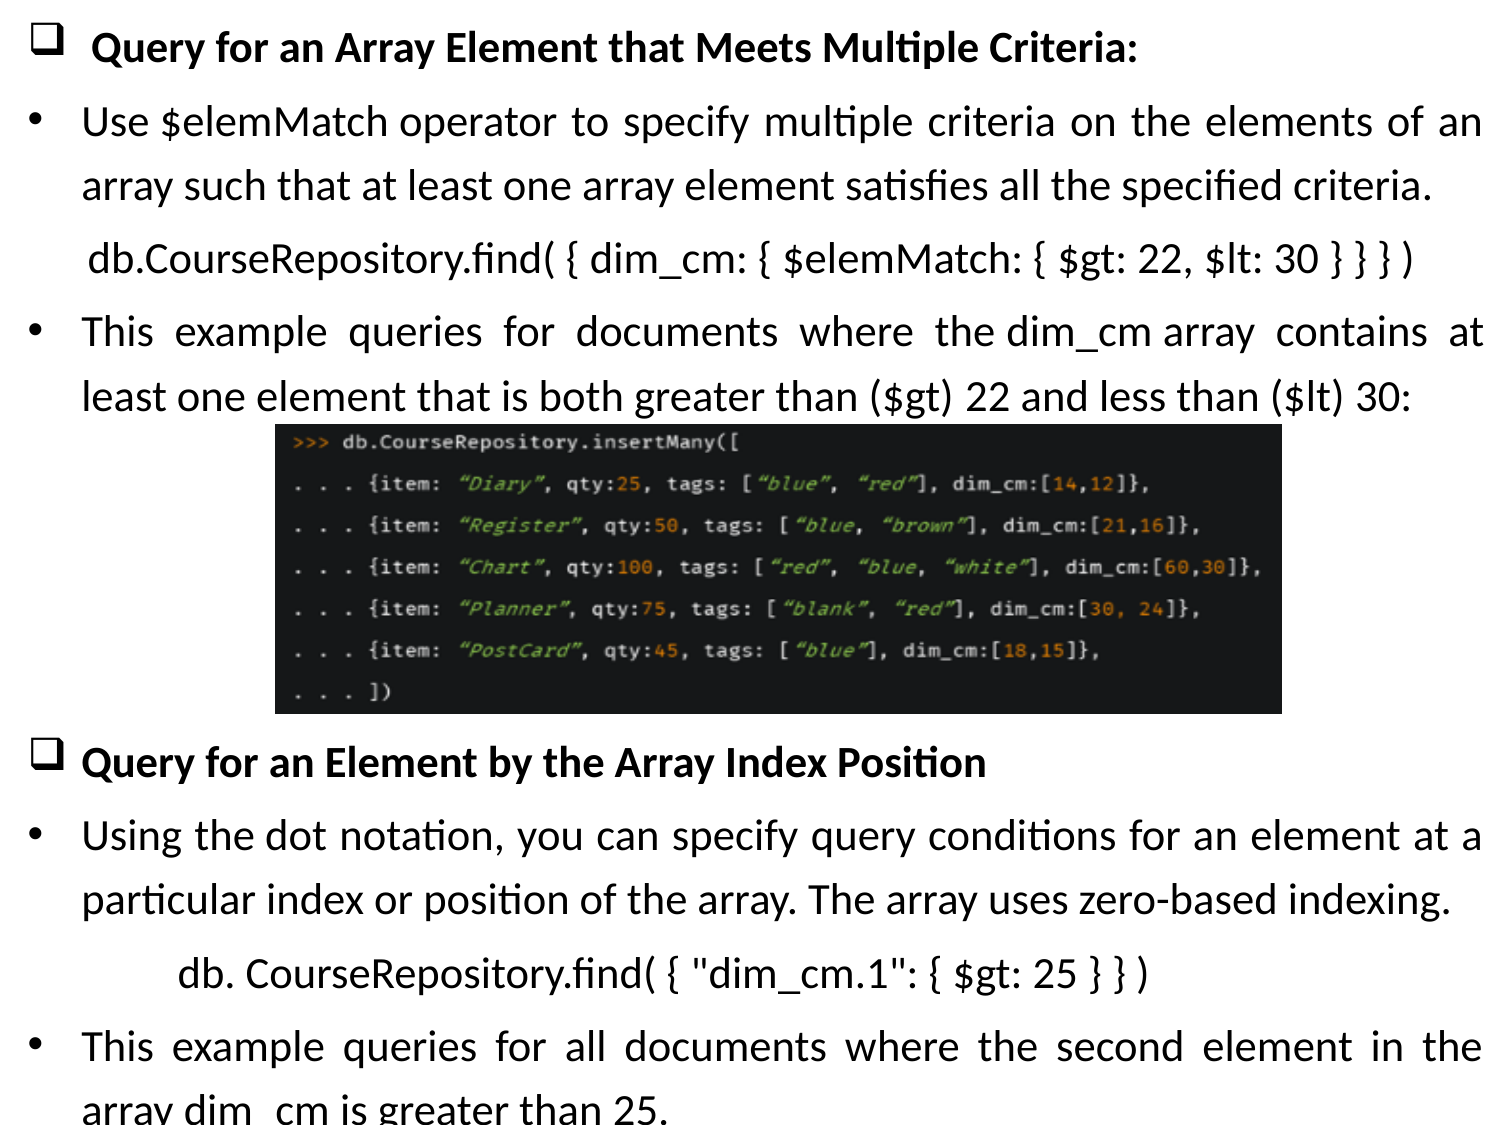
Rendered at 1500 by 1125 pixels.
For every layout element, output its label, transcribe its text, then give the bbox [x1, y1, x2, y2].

list Query for an Array Element that Meets Multiple Criteria: Use $elemMatch operator to specify multiple criteria on the elements of an array such that at least one array element satisfies all the specified criteria. db.CourseRepository.find( { dim_cm: { $elemMatch: { $gt: 22, $lt: 30 } } } ) This example queries for documents where the dim_cm array contains at least one element that is both greater than ($gt) 22 and less than ($lt) 30: Query for an Element by the Array Index Position Using the dot notation, you can specify query conditions for an element at a particular index or position of the array. The array uses zero-based indexing. db. CourseRepository.find( { "dim_cm.1": { $gt: 25 } } ) This example queries for all documents where the second element in the array dim_cm is greater than 25. [12, 0, 1500, 1125]
picture [274, 424, 1282, 714]
